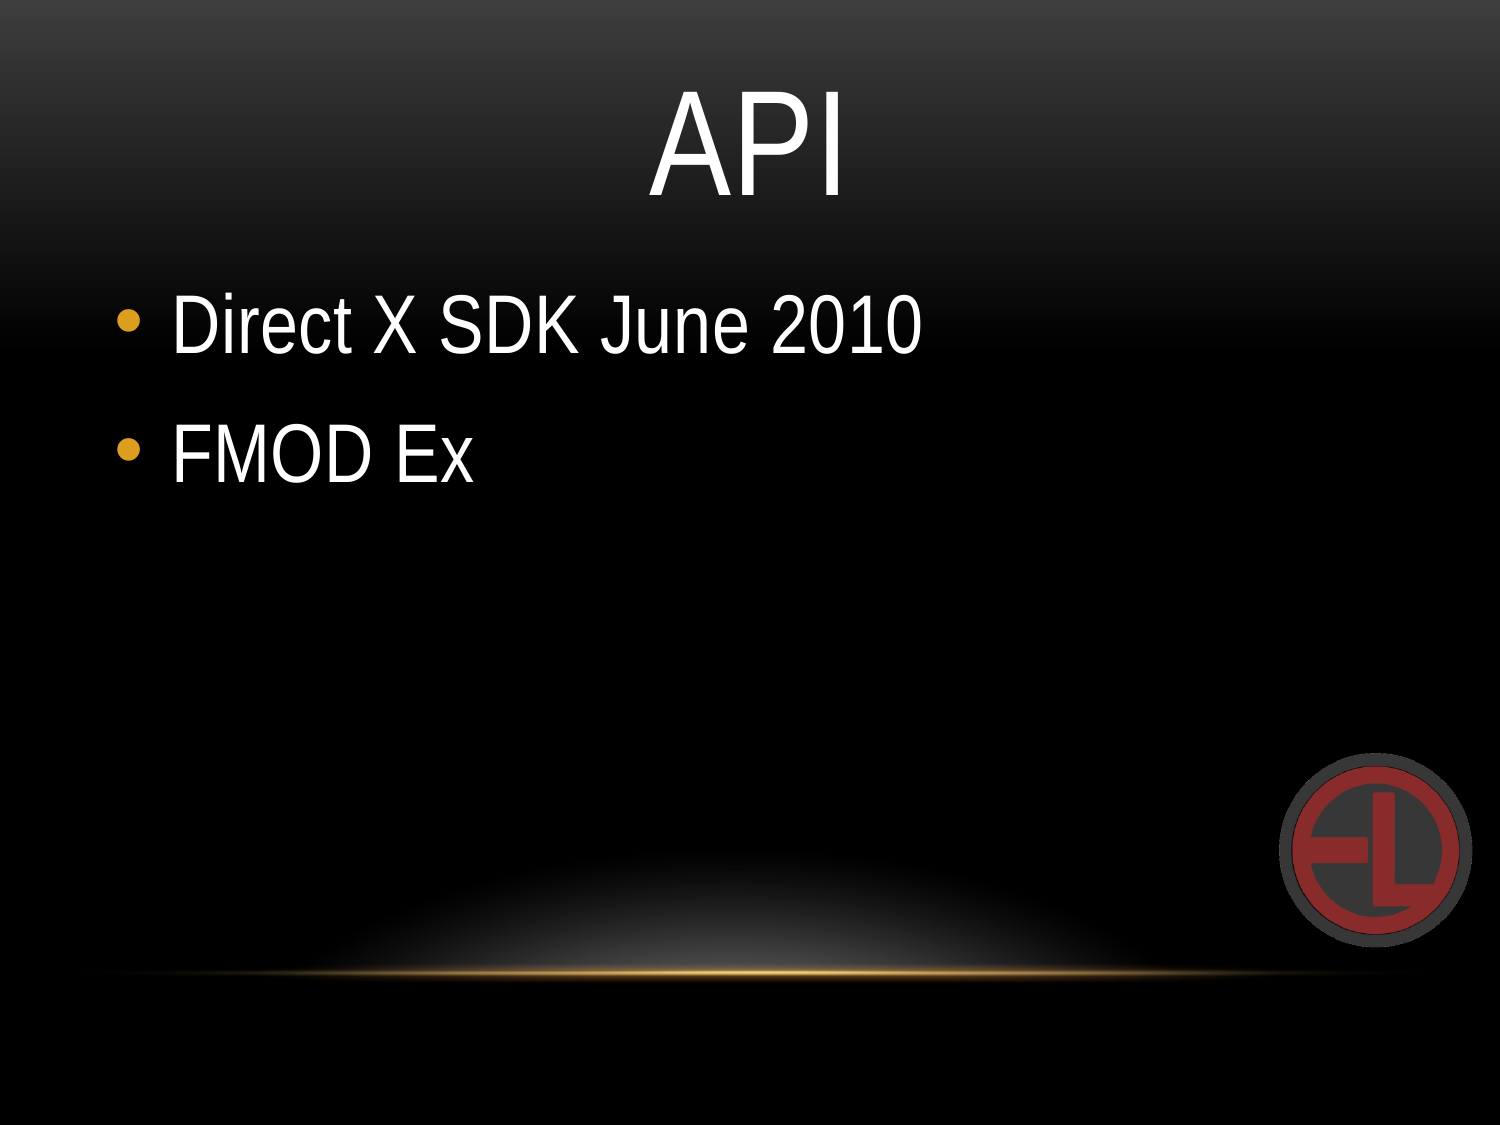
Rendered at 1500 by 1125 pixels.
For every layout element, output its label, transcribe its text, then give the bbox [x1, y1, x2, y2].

title API [99, 45, 1400, 233]
list Direct X SDK June 2010 FMOD Ex [99, 262, 1400, 938]
picture [0, 0, 1500, 1125]
